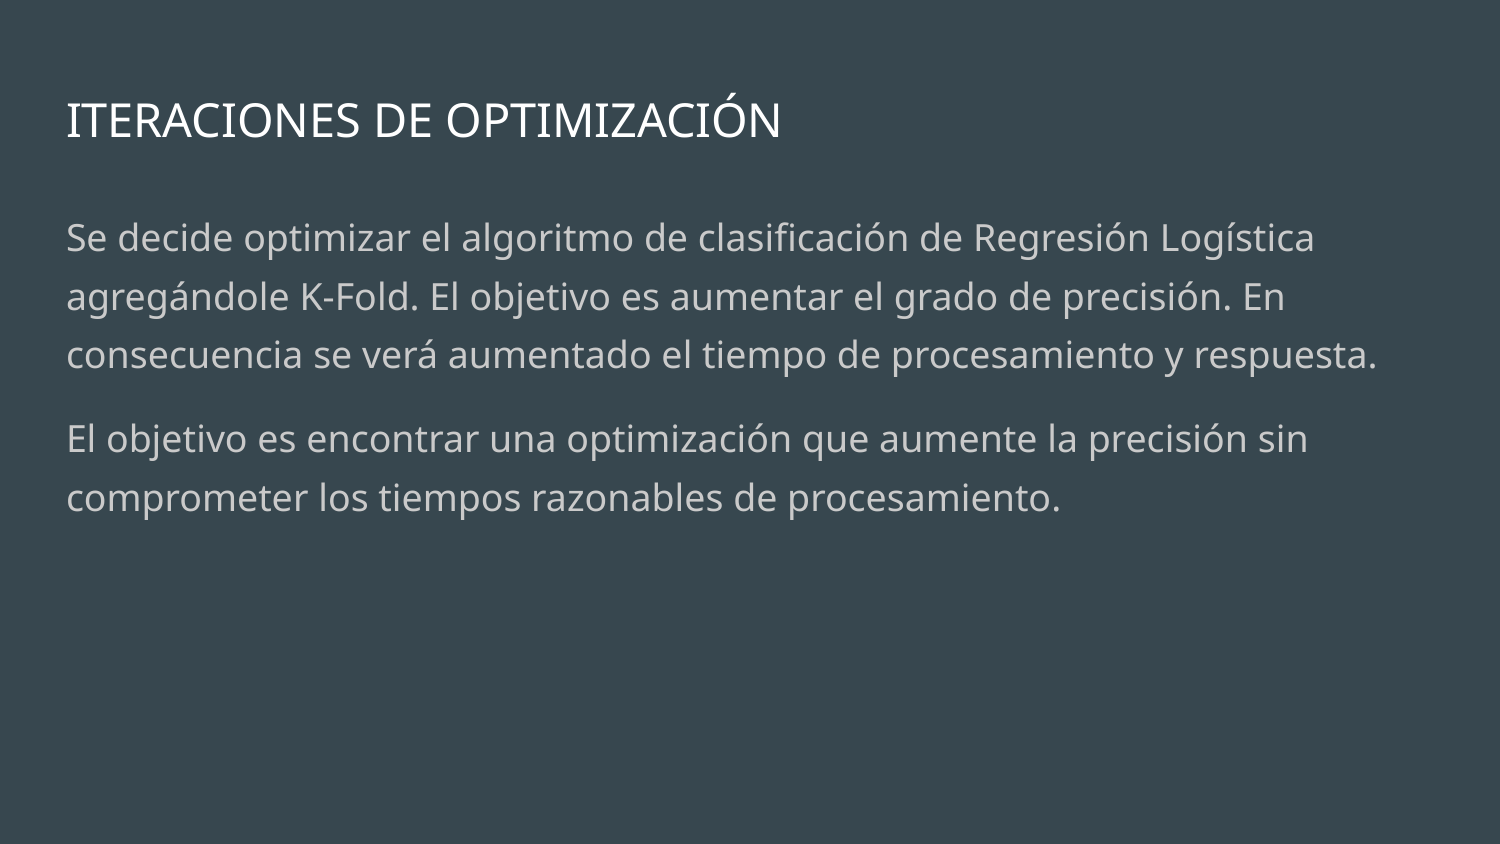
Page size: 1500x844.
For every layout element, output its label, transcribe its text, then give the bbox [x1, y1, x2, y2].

list Se decide optimizar el algoritmo de clasificación de Regresión Logística agregándole K-Fold. El objetivo es aumentar el grado de precisión. En consecuencia se verá aumentado el tiempo de procesamiento y respuesta. El objetivo es encontrar una optimización que aumente la precisión sin comprometer los tiempos razonables de procesamiento. [51, 189, 1449, 750]
title ITERACIONES DE OPTIMIZACIÓN [51, 72, 1449, 167]
